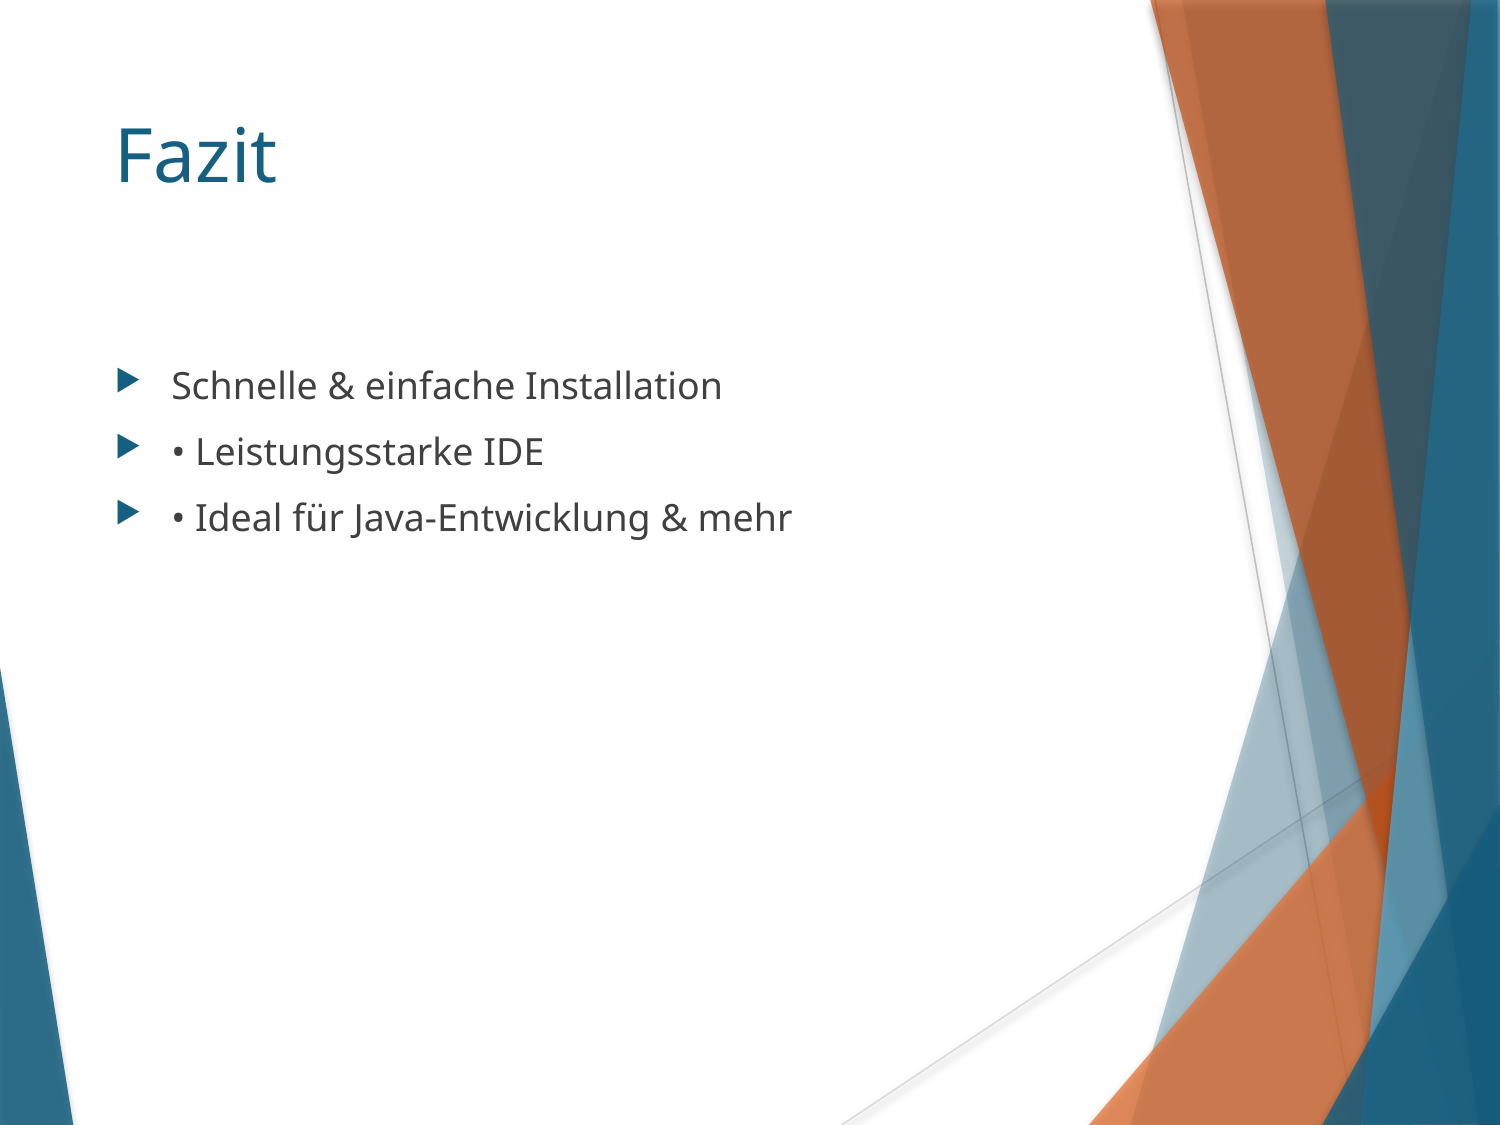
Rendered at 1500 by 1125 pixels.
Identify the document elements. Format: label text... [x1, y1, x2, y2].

list Schnelle & einfache Installation • Leistungsstarke IDE • Ideal für Java-Entwicklung & mehr [99, 354, 1142, 992]
title Fazit [99, 99, 1142, 317]
